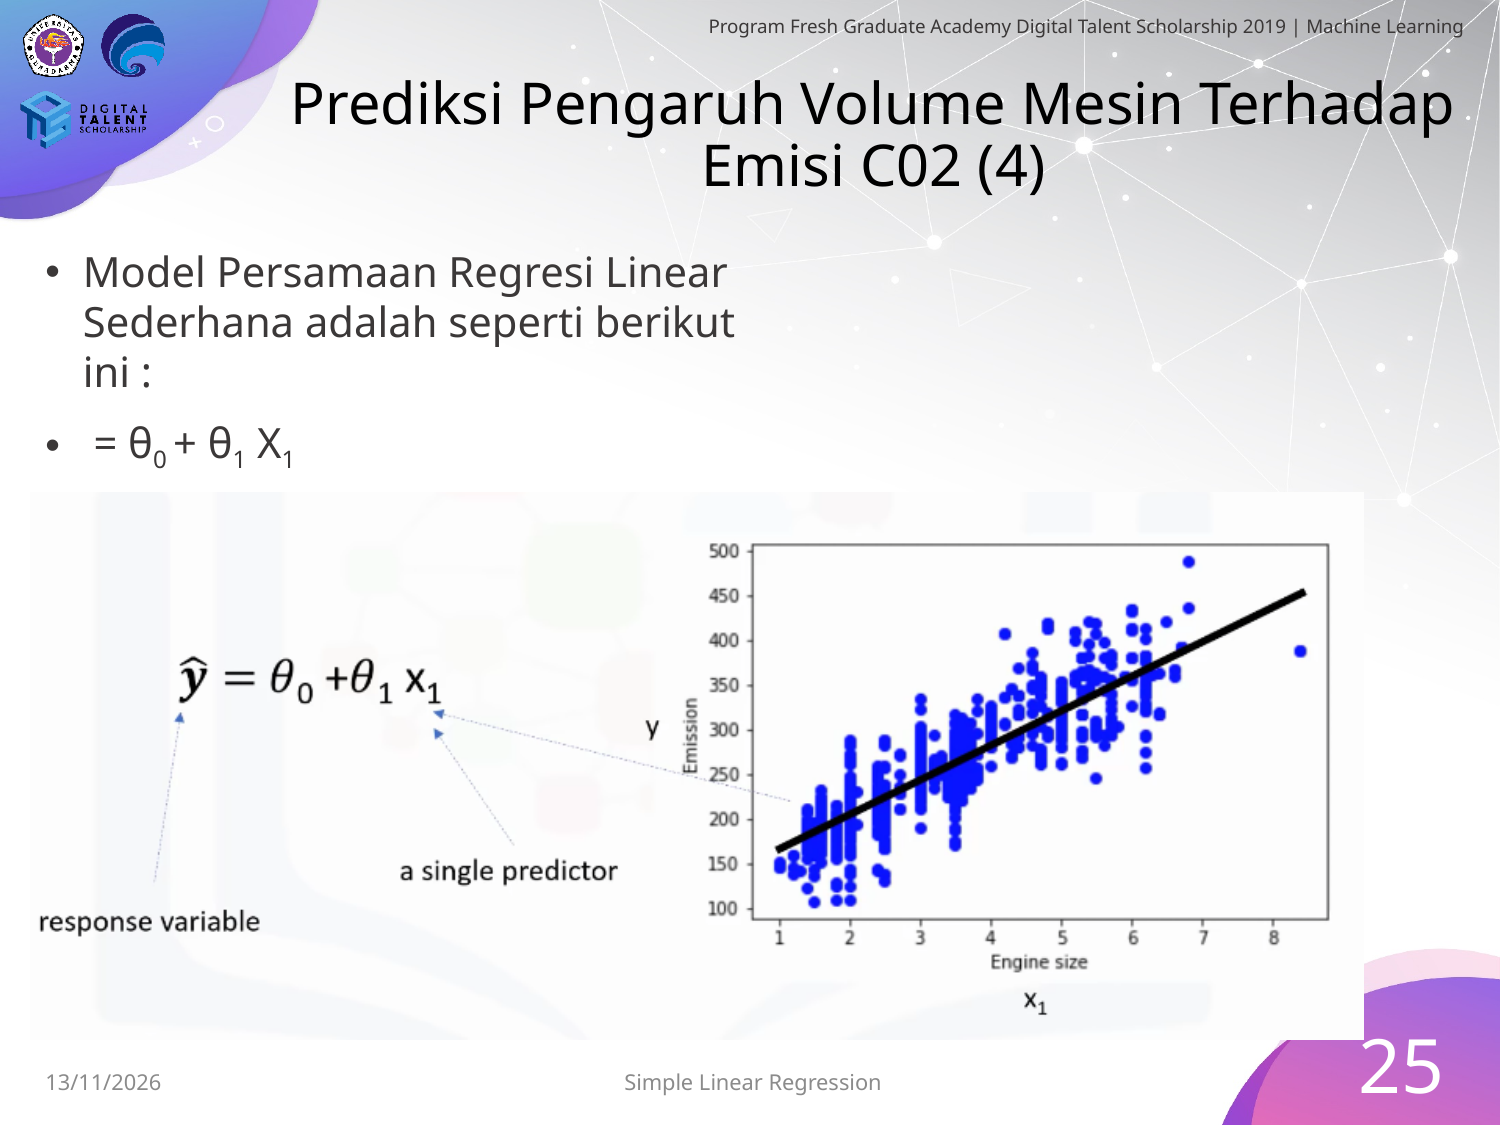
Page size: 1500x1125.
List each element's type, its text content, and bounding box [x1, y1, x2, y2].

footer Simple Linear Regression [386, 1053, 1121, 1114]
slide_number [30, 1053, 272, 1114]
title Prediksi Pengaruh Volume Mesin Terhadap Emisi C02 (4) [271, 66, 1477, 207]
slide_number 25 [1327, 1025, 1477, 1115]
picture [0, 0, 1500, 1125]
